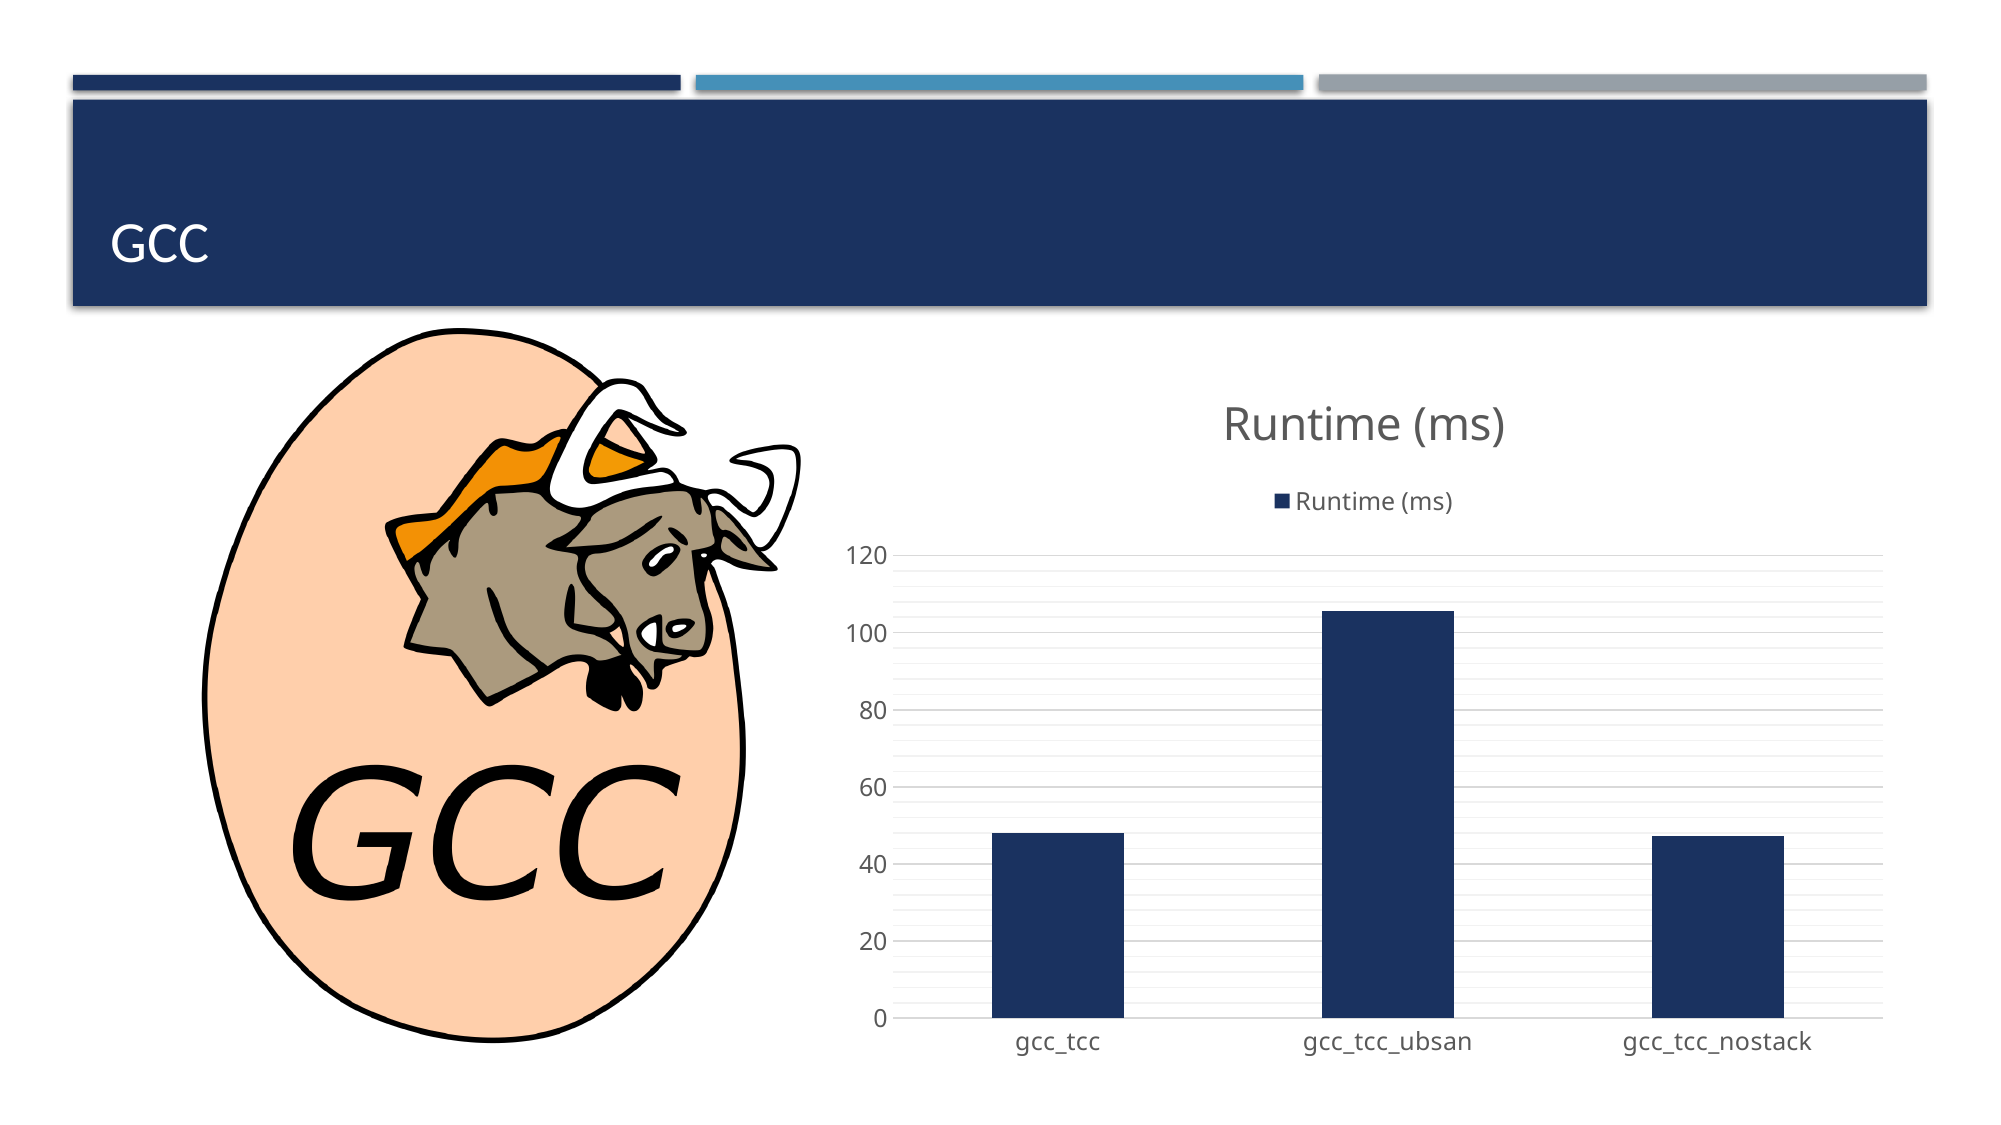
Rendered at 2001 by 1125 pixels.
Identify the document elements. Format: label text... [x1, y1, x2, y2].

chart [822, 355, 1906, 1074]
title GCC [95, 119, 1905, 282]
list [185, 318, 806, 1050]
